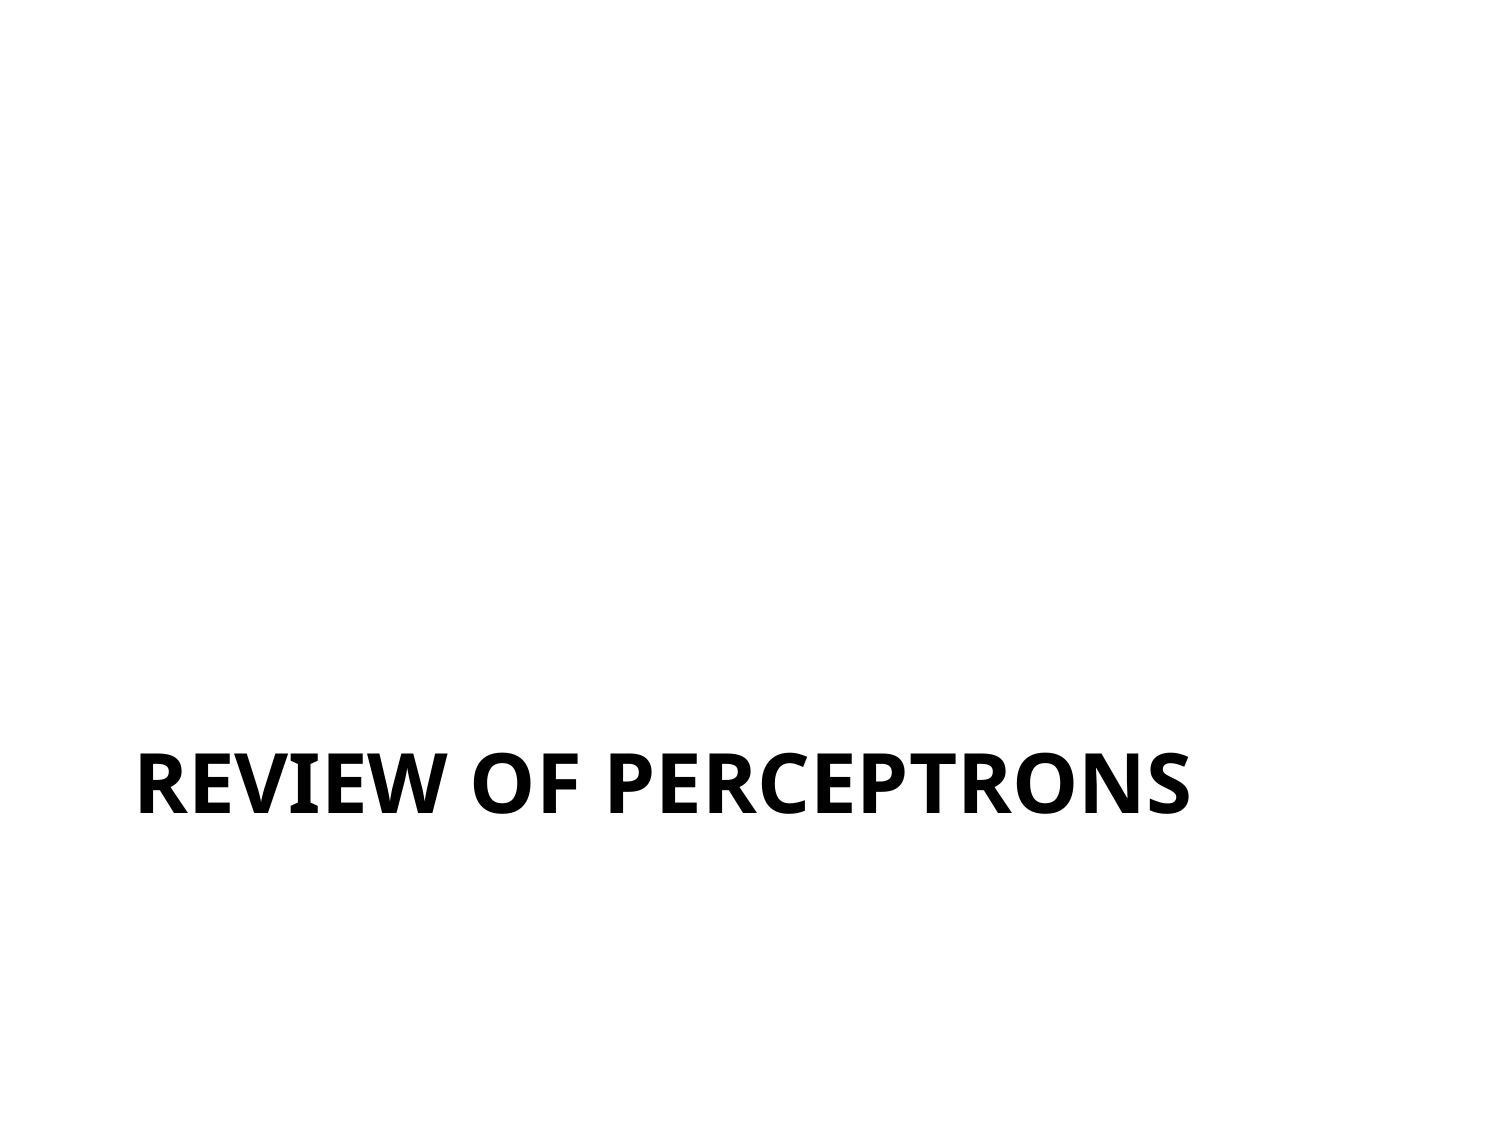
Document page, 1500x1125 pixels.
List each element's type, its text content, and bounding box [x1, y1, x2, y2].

title review of perceptrons [118, 722, 1394, 947]
